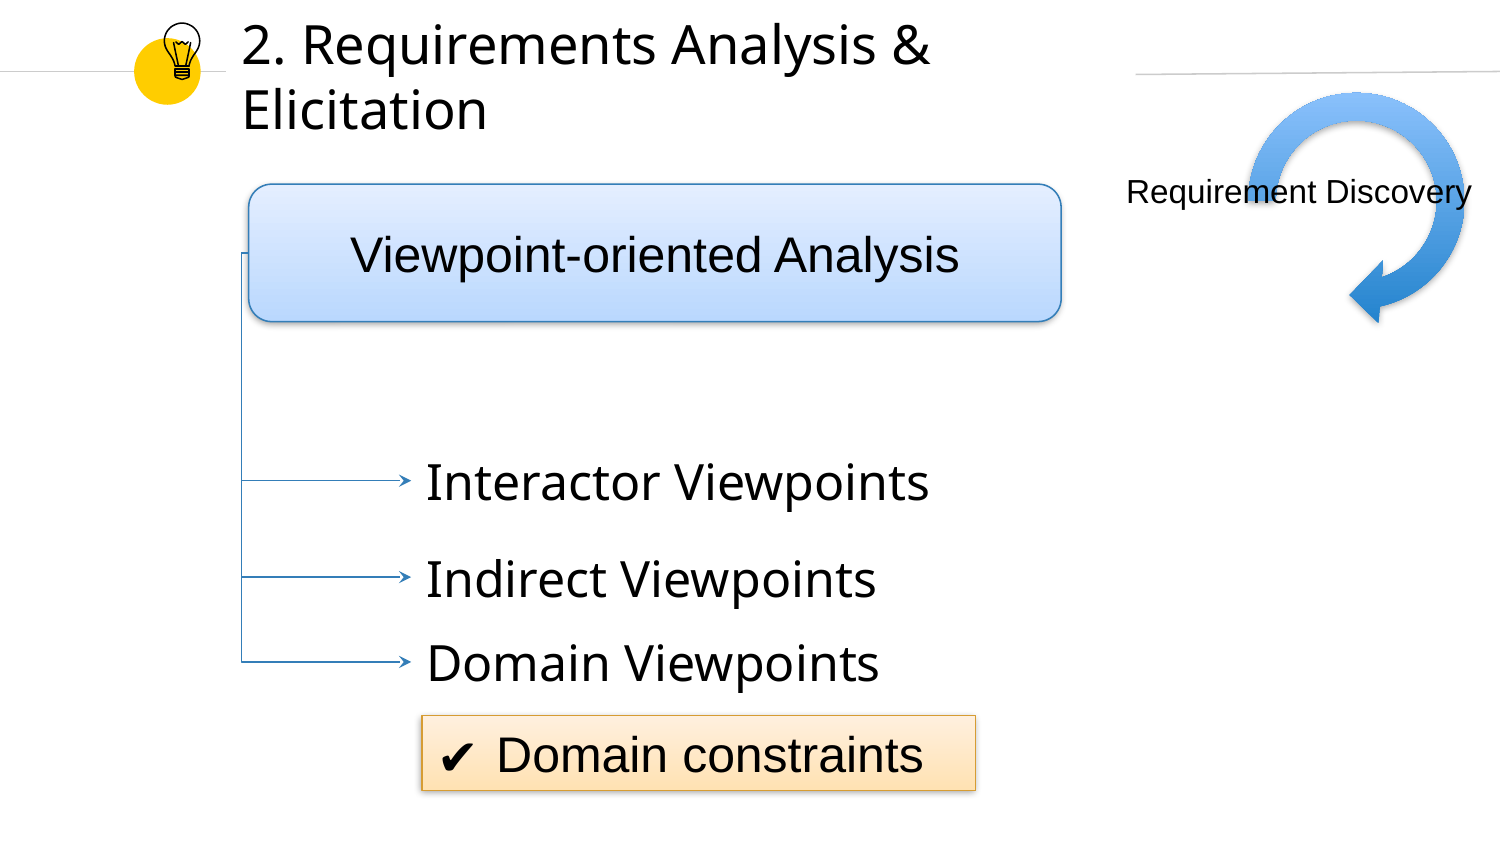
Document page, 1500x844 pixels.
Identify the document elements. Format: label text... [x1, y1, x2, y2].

title 2. Requirements Analysis & Elicitation [226, 39, 1136, 111]
text_box Domain constraints [421, 715, 976, 791]
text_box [1060, 148, 1474, 237]
text_box [1349, 246, 1455, 324]
text_box Viewpoint-oriented Analysis [248, 184, 1062, 322]
text_box Indirect Viewpoints [415, 539, 987, 615]
text_box Interactor Viewpoints [416, 443, 987, 519]
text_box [248, 252, 412, 664]
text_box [164, 22, 200, 80]
text_box Domain Viewpoints [411, 624, 987, 700]
text_box [1263, 92, 1450, 146]
